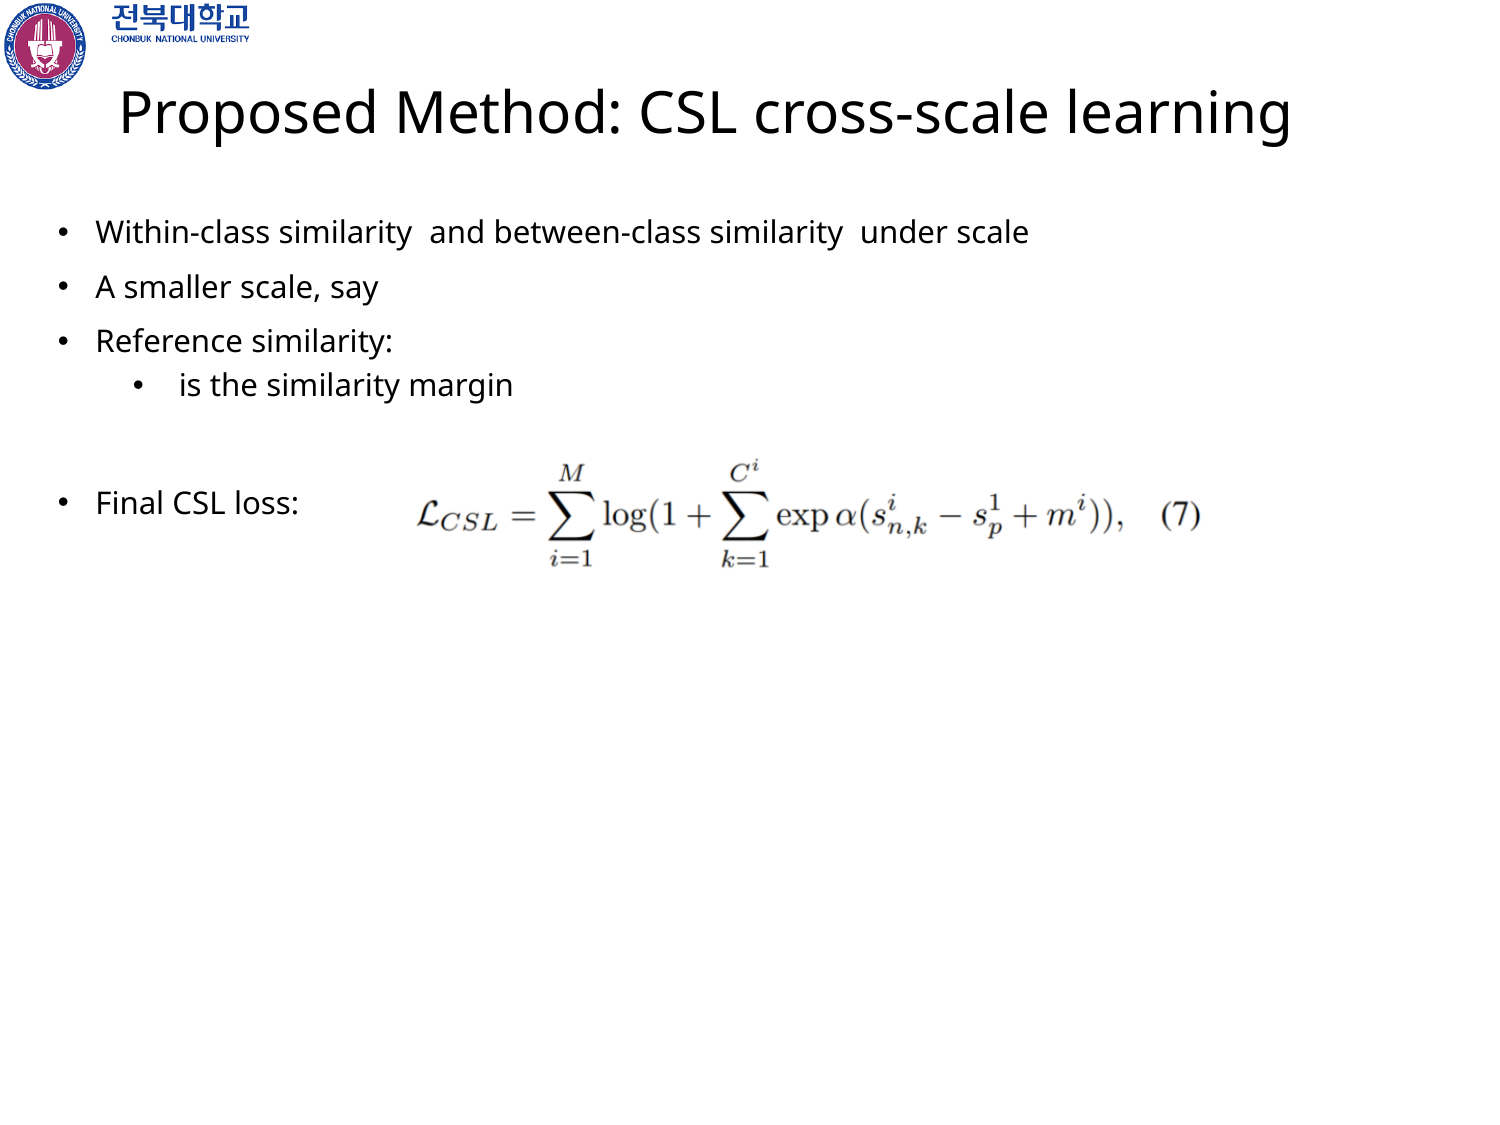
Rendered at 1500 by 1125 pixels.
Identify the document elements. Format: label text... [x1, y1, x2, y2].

title Proposed Method: CSL cross-scale learning [103, 59, 1397, 170]
picture [0, 0, 90, 92]
picture [395, 453, 1223, 575]
picture [103, 0, 257, 46]
